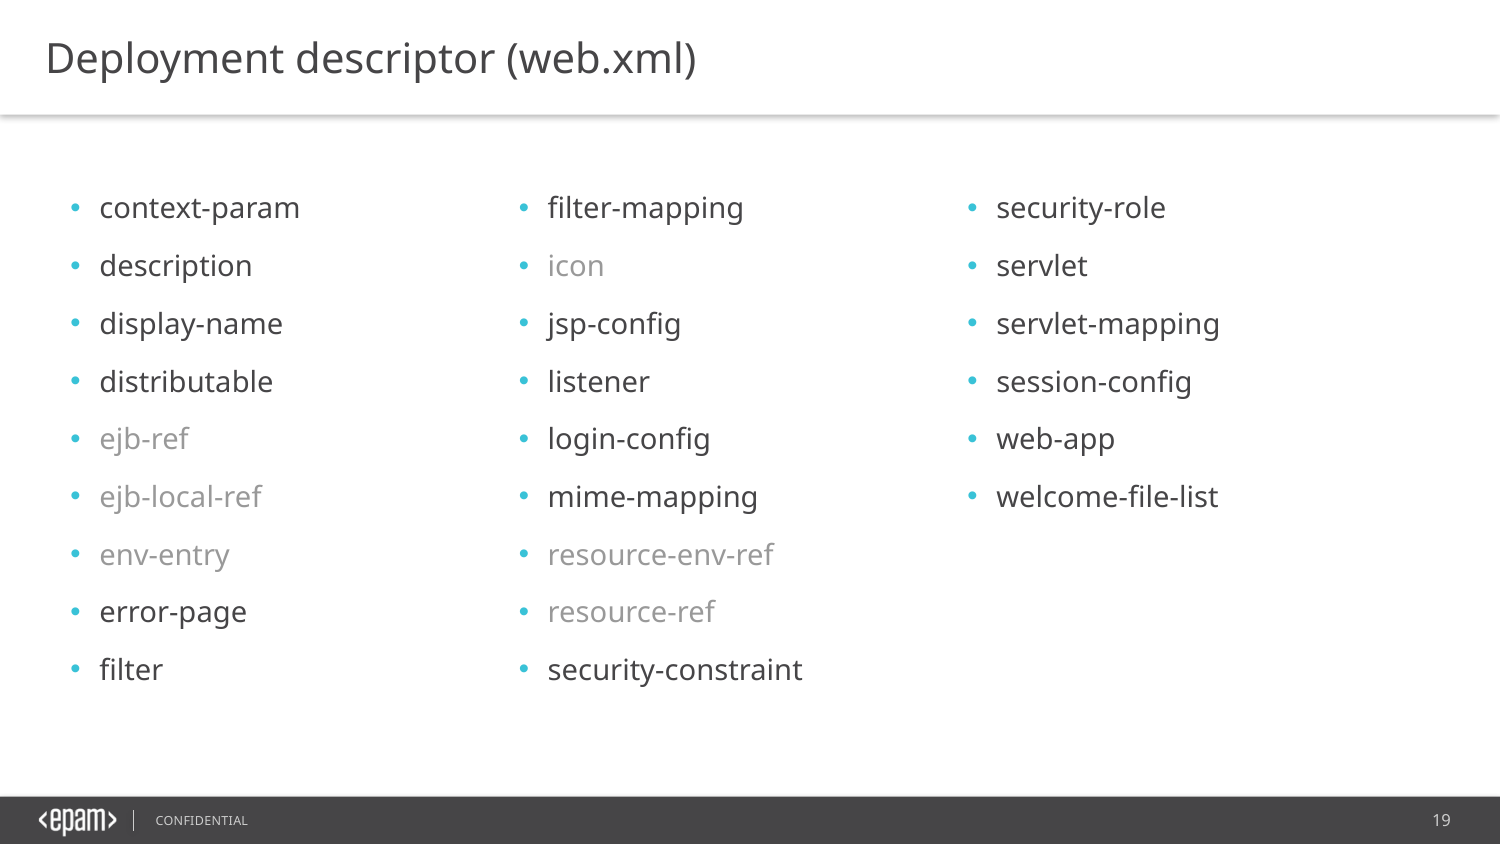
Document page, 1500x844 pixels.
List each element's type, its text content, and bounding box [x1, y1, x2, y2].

list context-param description display-name distributable ejb-ref ejb-local-ref env-entry error-page filter filter-mapping icon jsp-config listener login-config mime-mapping resource-env-ref resource-ref security-constraint security-role servlet servlet-mapping session-config web-app welcome-file-list [59, 177, 1428, 733]
list Deployment descriptor (web.xml) [0, 0, 1500, 115]
picture [38, 808, 117, 837]
